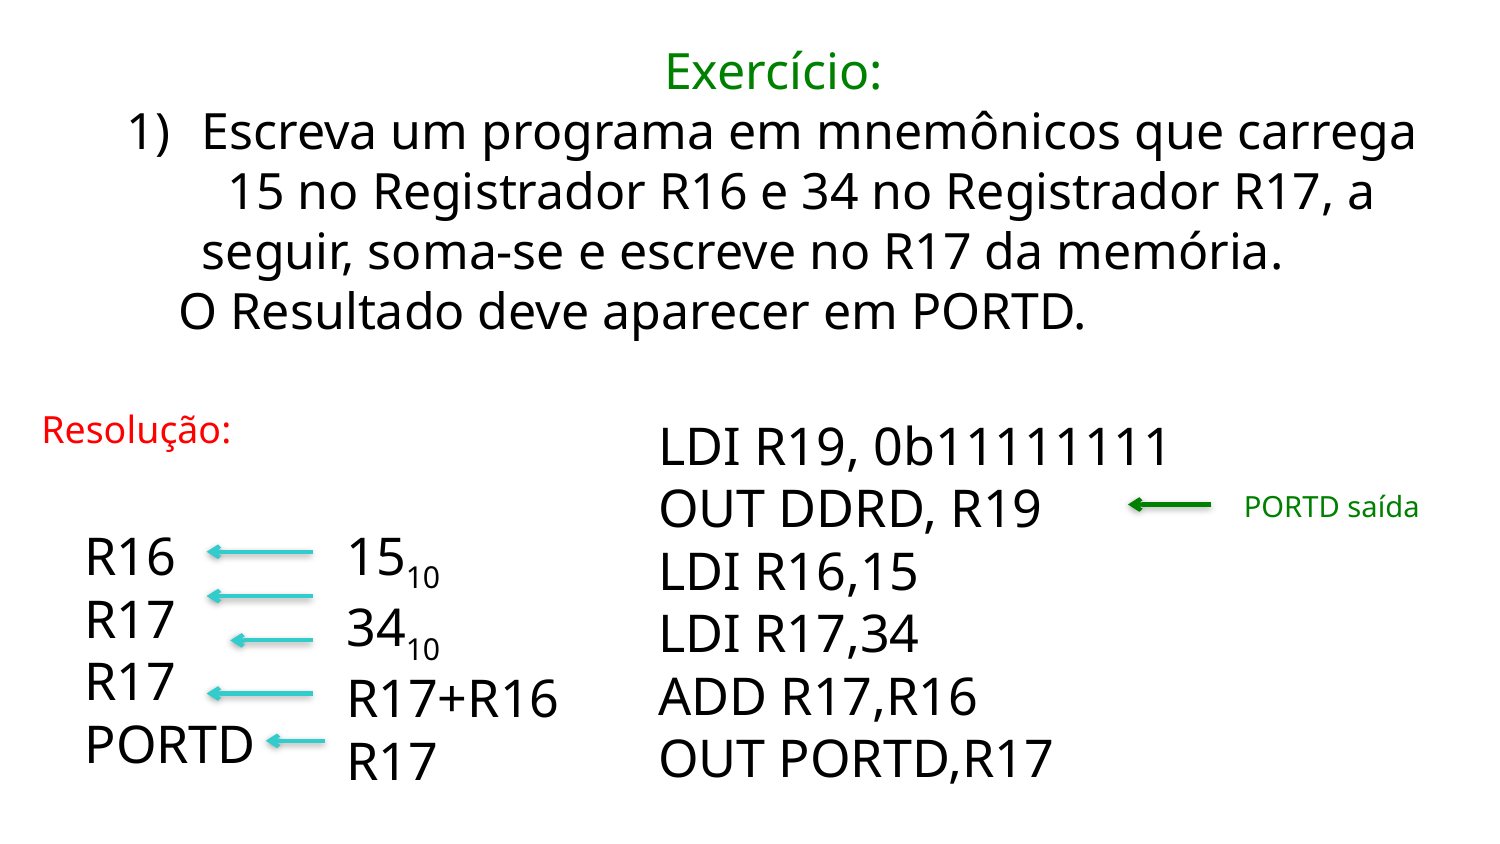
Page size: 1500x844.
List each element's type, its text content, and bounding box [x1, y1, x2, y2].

text_box Exercício: Escreva um programa em mnemônicos que carrega 15 no Registrador R16 e 34 no Registrador R17, a seguir, soma-se e escreve no R17 da memória. O Resultado deve aparecer em PORTD. [112, 32, 1435, 348]
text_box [64, 516, 594, 785]
text_box [37, 235, 1500, 812]
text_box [608, 405, 1442, 800]
text_box Resolução: [26, 398, 247, 458]
